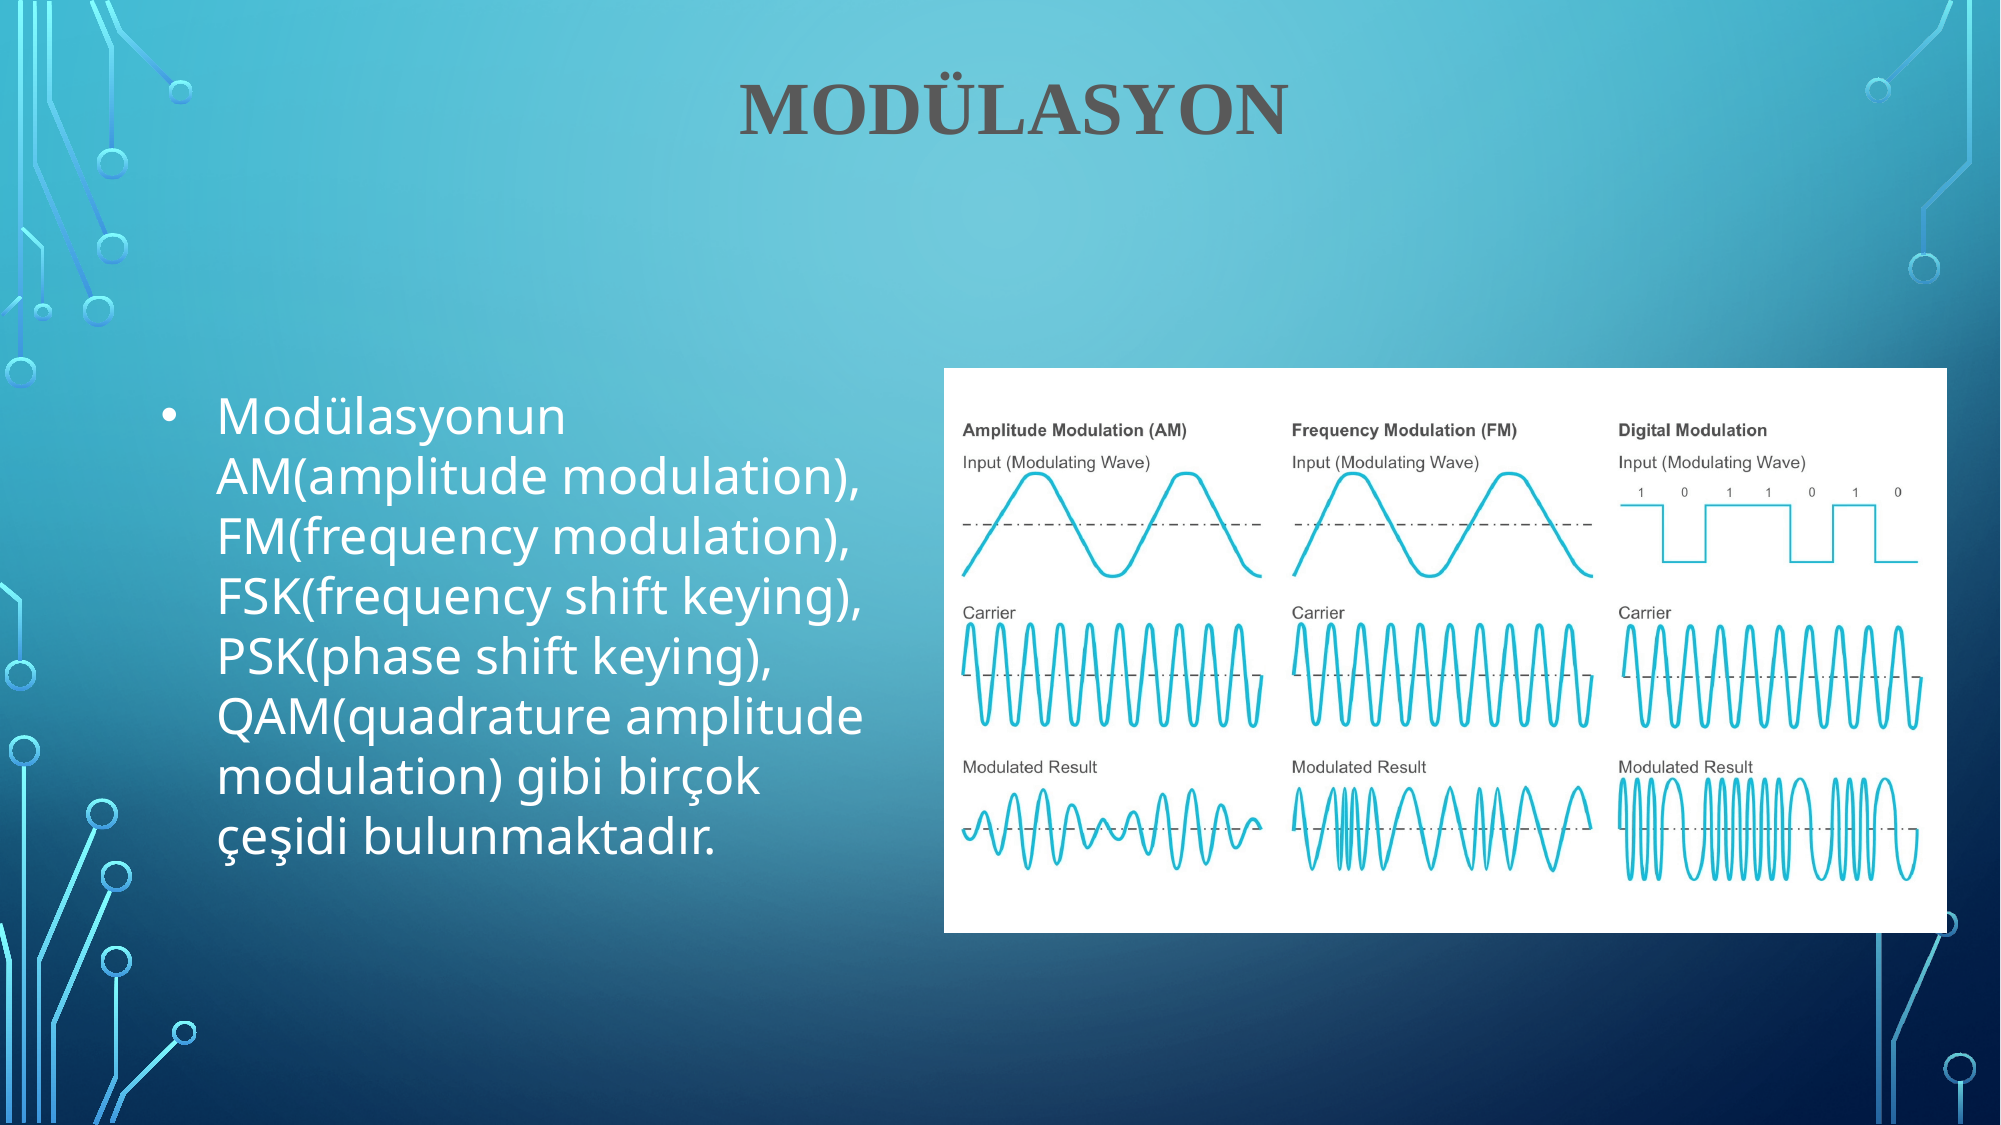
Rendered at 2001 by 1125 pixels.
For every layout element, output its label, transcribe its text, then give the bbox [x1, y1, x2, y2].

title Modülasyon [202, 0, 1828, 232]
picture [944, 368, 1947, 933]
text_box Modülasyonun AM(amplitude modulation), FM(frequency modulation), FSK(frequency shift keying), PSK(phase shift keying), QAM(quadrature amplitude modulation) gibi birçok çeşidi bulunmaktadır. [145, 376, 885, 932]
